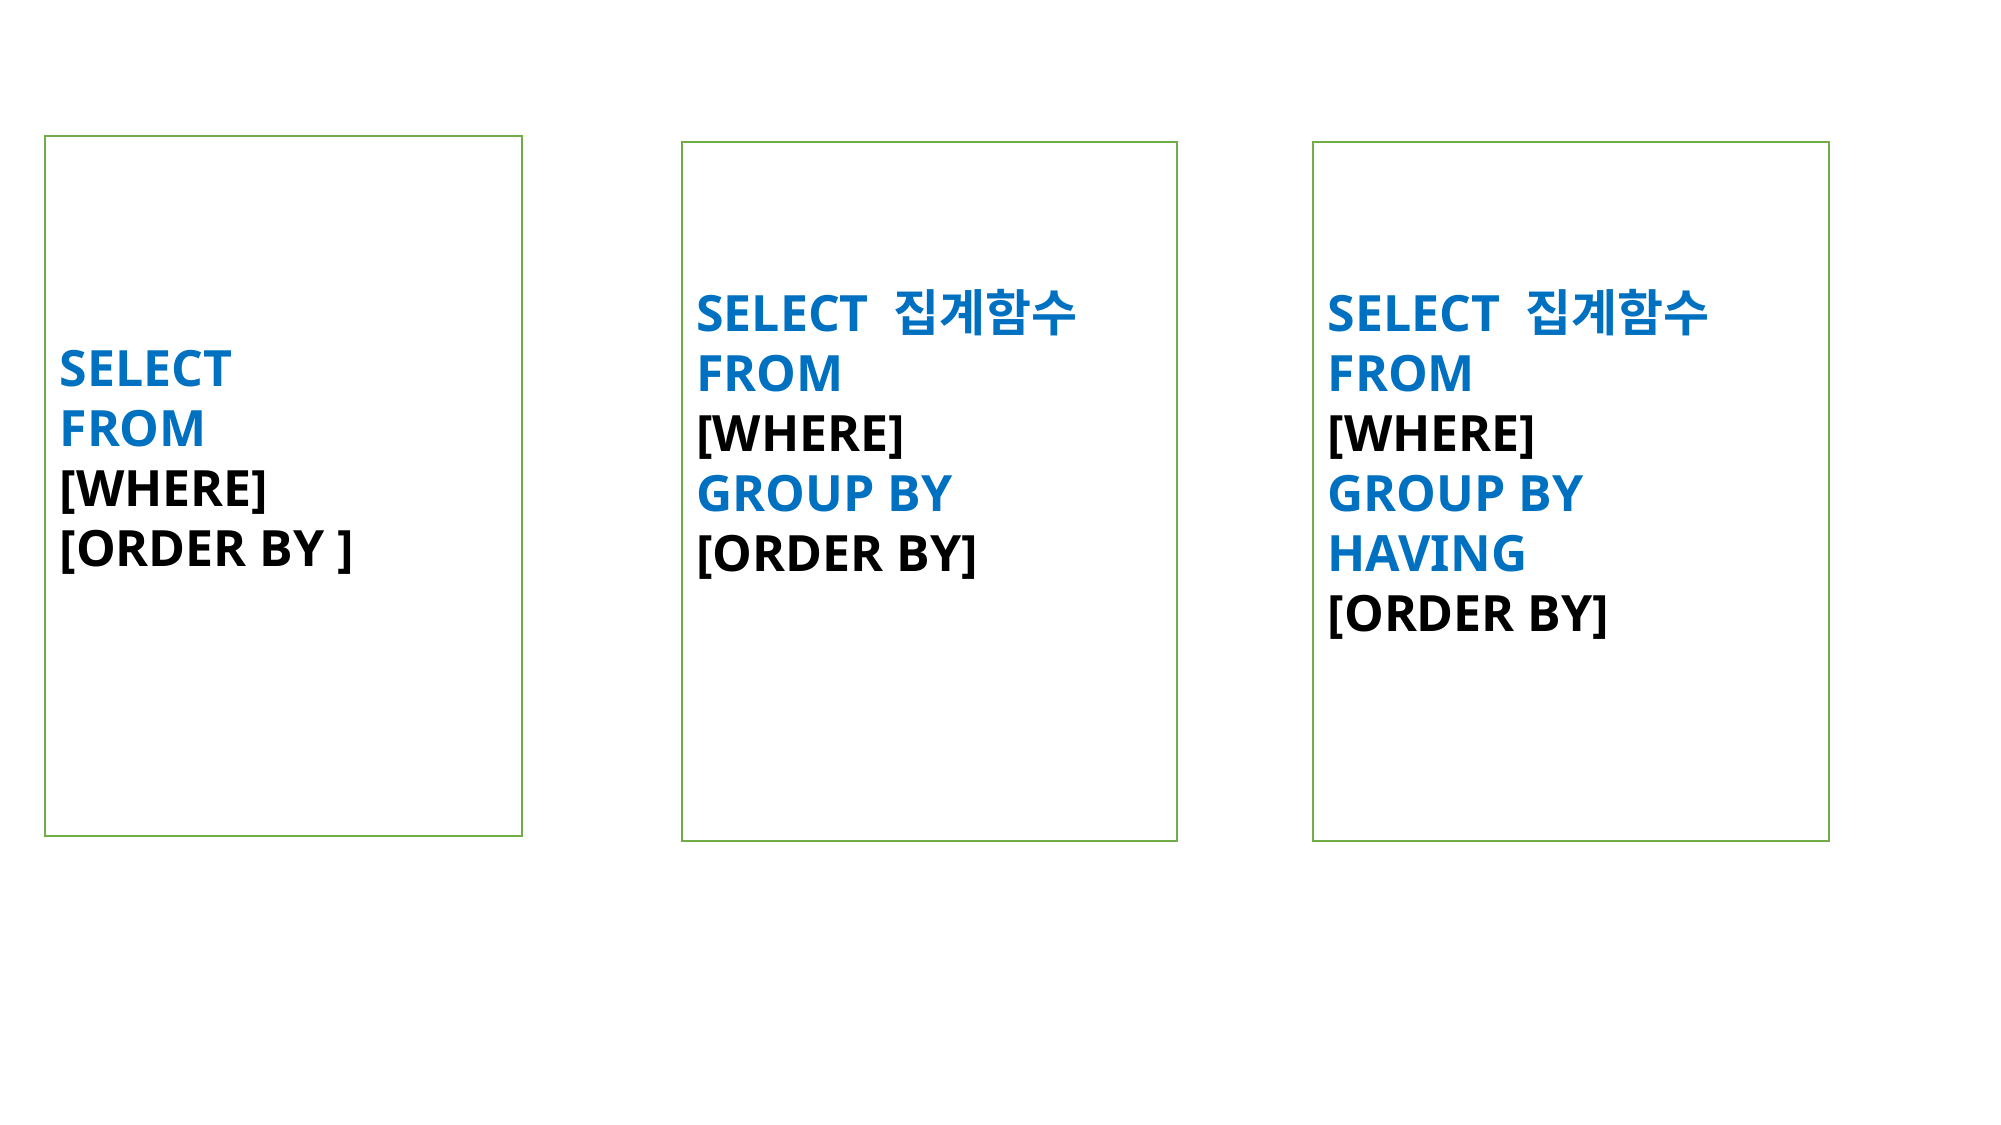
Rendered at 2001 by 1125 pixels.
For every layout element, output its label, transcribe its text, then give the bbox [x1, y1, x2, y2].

text_box SELECT 집계함수 FROM [WHERE] GROUP BY [ORDER BY] [681, 141, 1178, 842]
text_box SELECT FROM [WHERE] [ORDER BY ] [44, 135, 523, 837]
text_box SELECT 집계함수 FROM [WHERE] GROUP BY HAVING [ORDER BY] [1312, 141, 1830, 842]
